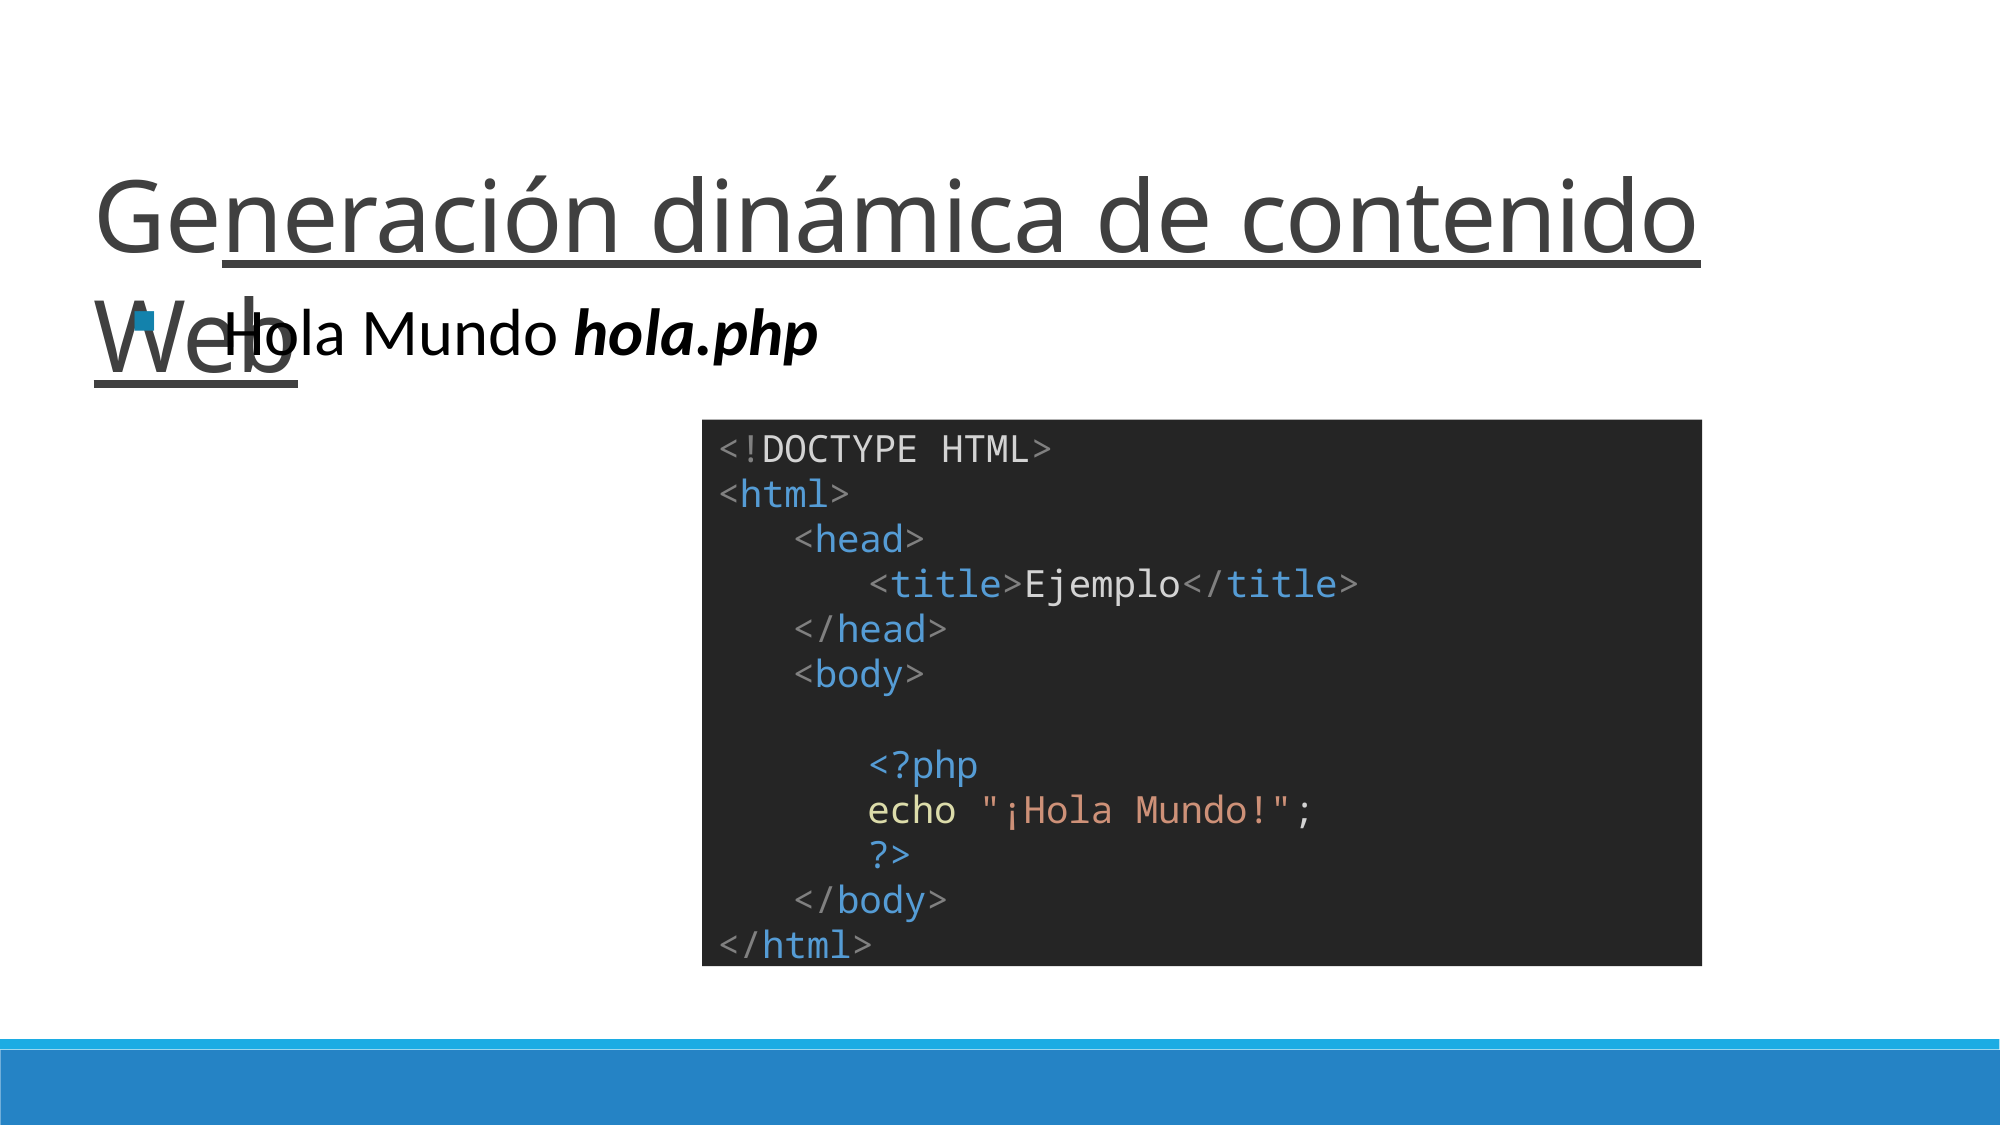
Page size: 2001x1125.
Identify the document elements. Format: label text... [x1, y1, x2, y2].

text_box Hola Mundo hola.php [127, 286, 839, 369]
text_box <!DOCTYPE HTML> <html> <head> <title>Ejemplo</title> </head> <body> <?php echo "¡Hola Mundo!"; ?> </body> </html> [702, 419, 1703, 967]
title Generación dinámica de contenido Web [91, 150, 1833, 393]
